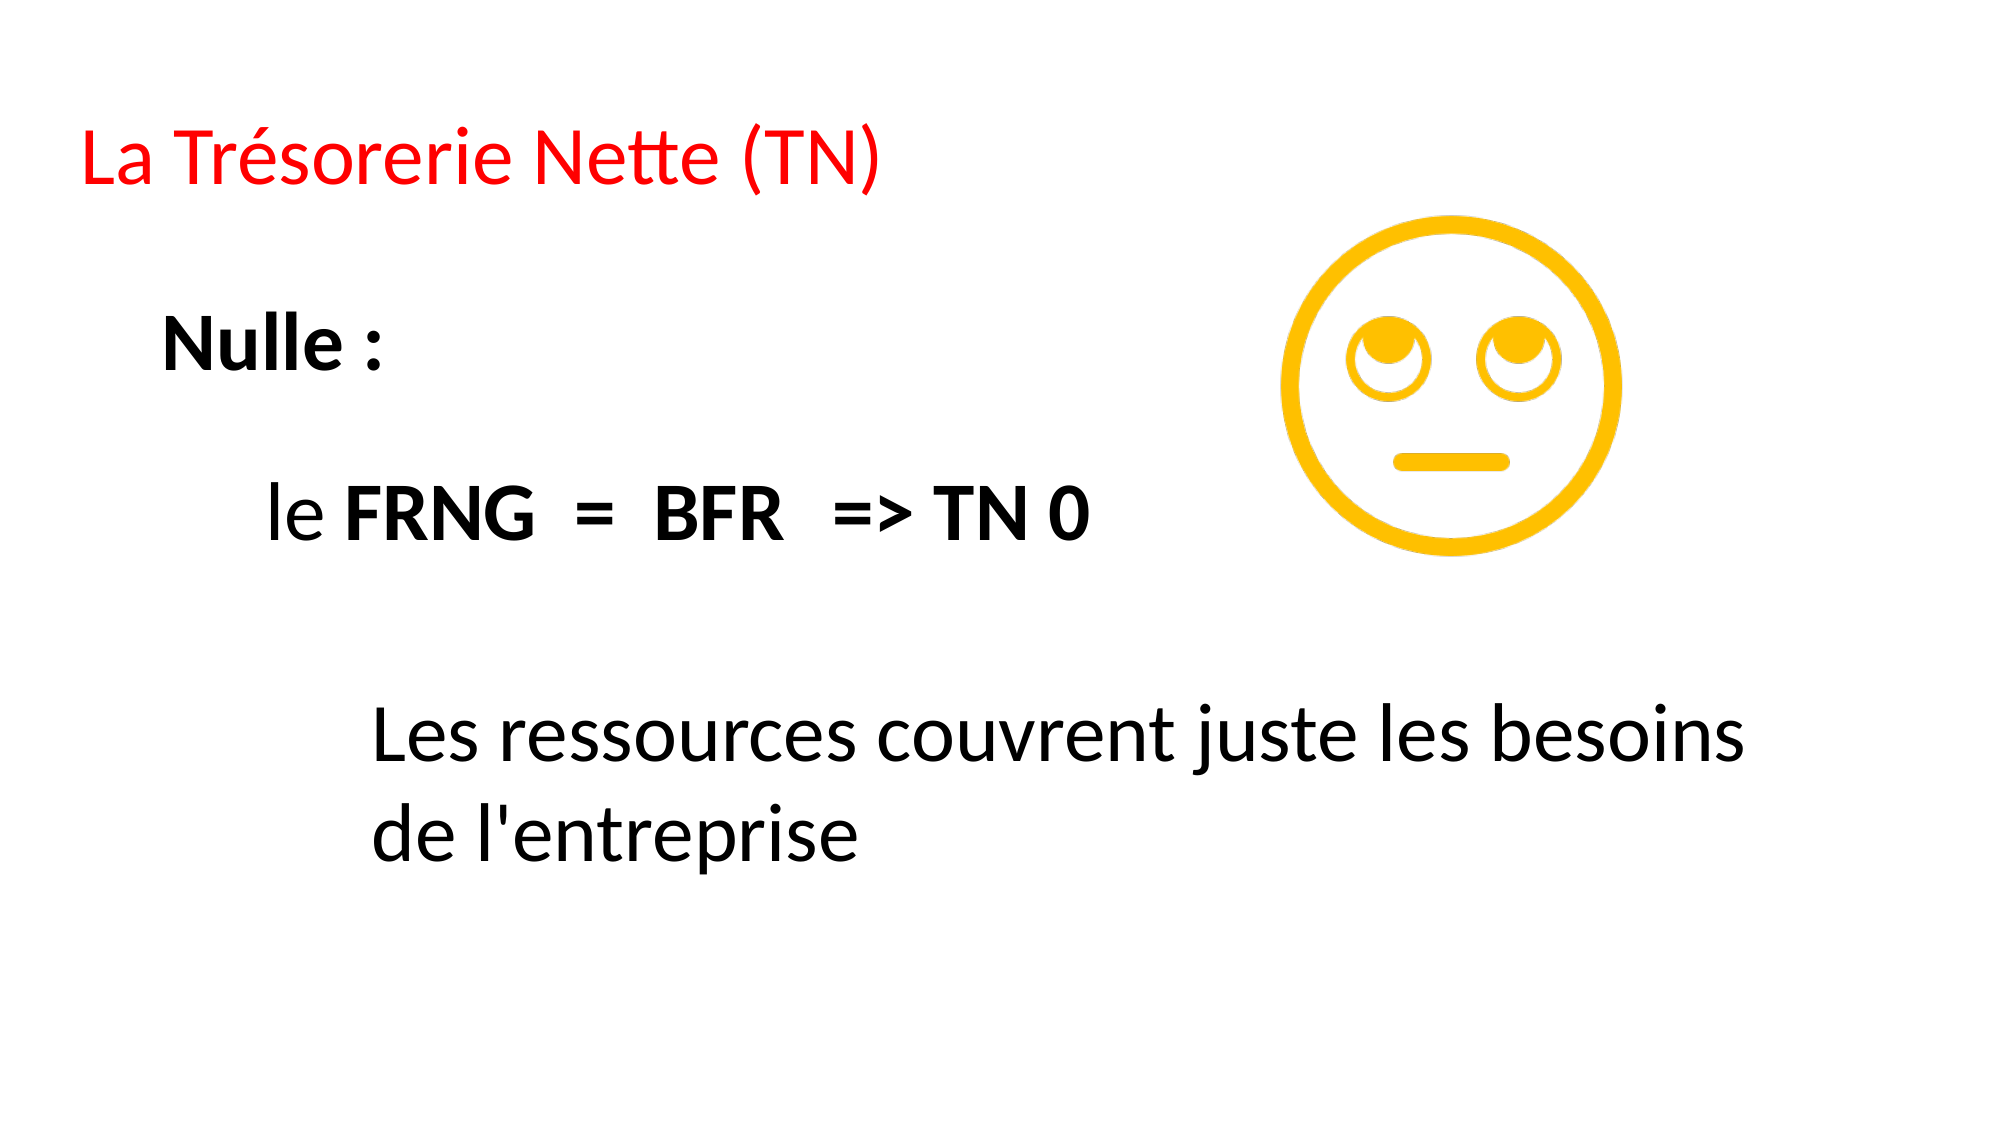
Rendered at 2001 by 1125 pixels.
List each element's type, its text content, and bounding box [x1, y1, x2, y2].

text_box Les ressources couvrent juste les besoins de l'entreprise [356, 670, 1859, 886]
text_box => TN 0 [817, 450, 1129, 565]
picture [1236, 171, 1667, 601]
text_box La Trésorerie Nette (TN) [65, 93, 966, 209]
text_box le FRNG = BFR [250, 450, 817, 565]
text_box Nulle : [147, 279, 495, 395]
